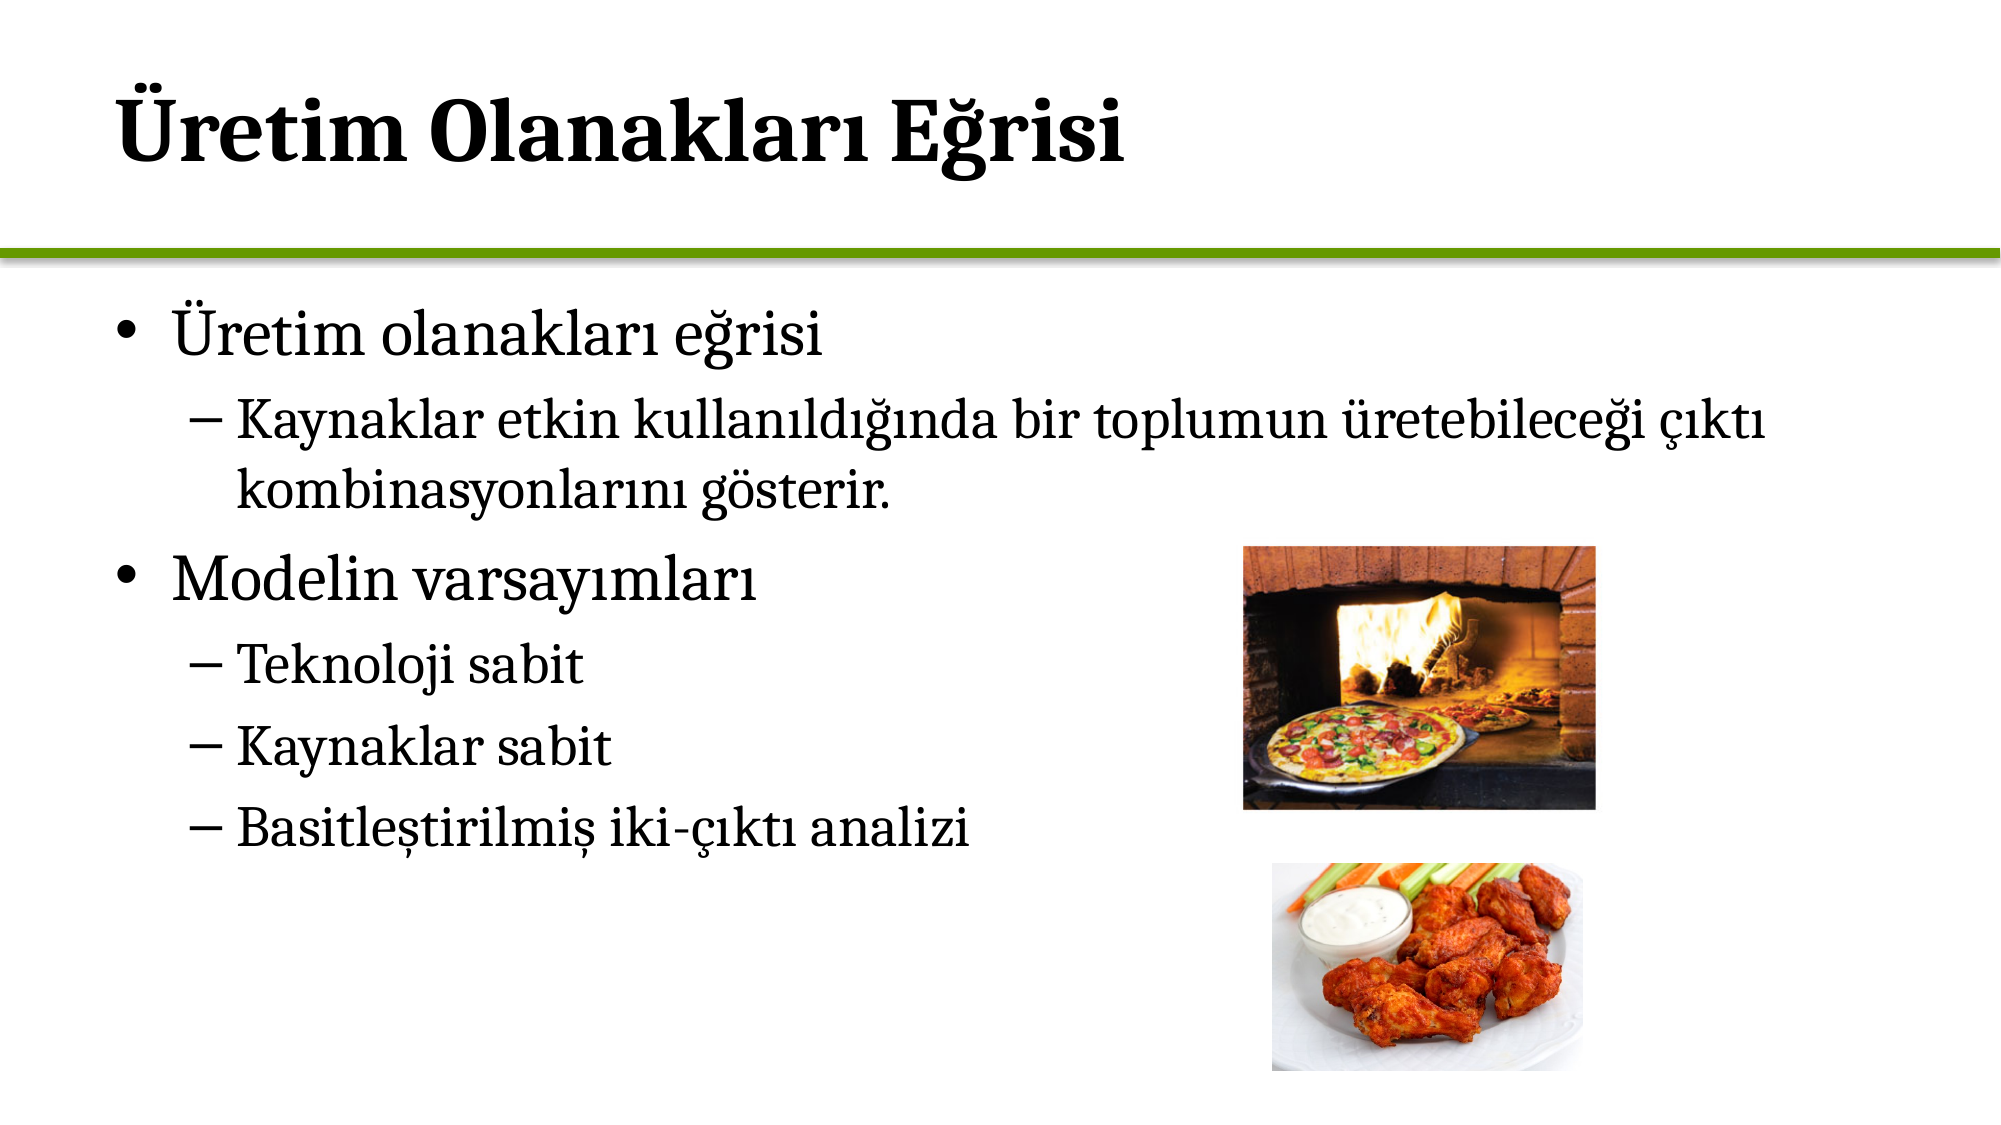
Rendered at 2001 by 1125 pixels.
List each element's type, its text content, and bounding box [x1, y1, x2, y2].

picture [1218, 521, 1622, 836]
list Üretim olanakları eğrisi Kaynaklar etkin kullanıldığında bir toplumun üretebileceği çıktı kombinasyonlarını gösterir. Modelin varsayımları Teknoloji sabit Kaynaklar sabit Basitleştirilmiş iki-çıktı analizi [99, 281, 1900, 1085]
picture [1272, 863, 1583, 1071]
title Üretim Olanakları Eğrisi [99, 0, 1900, 251]
